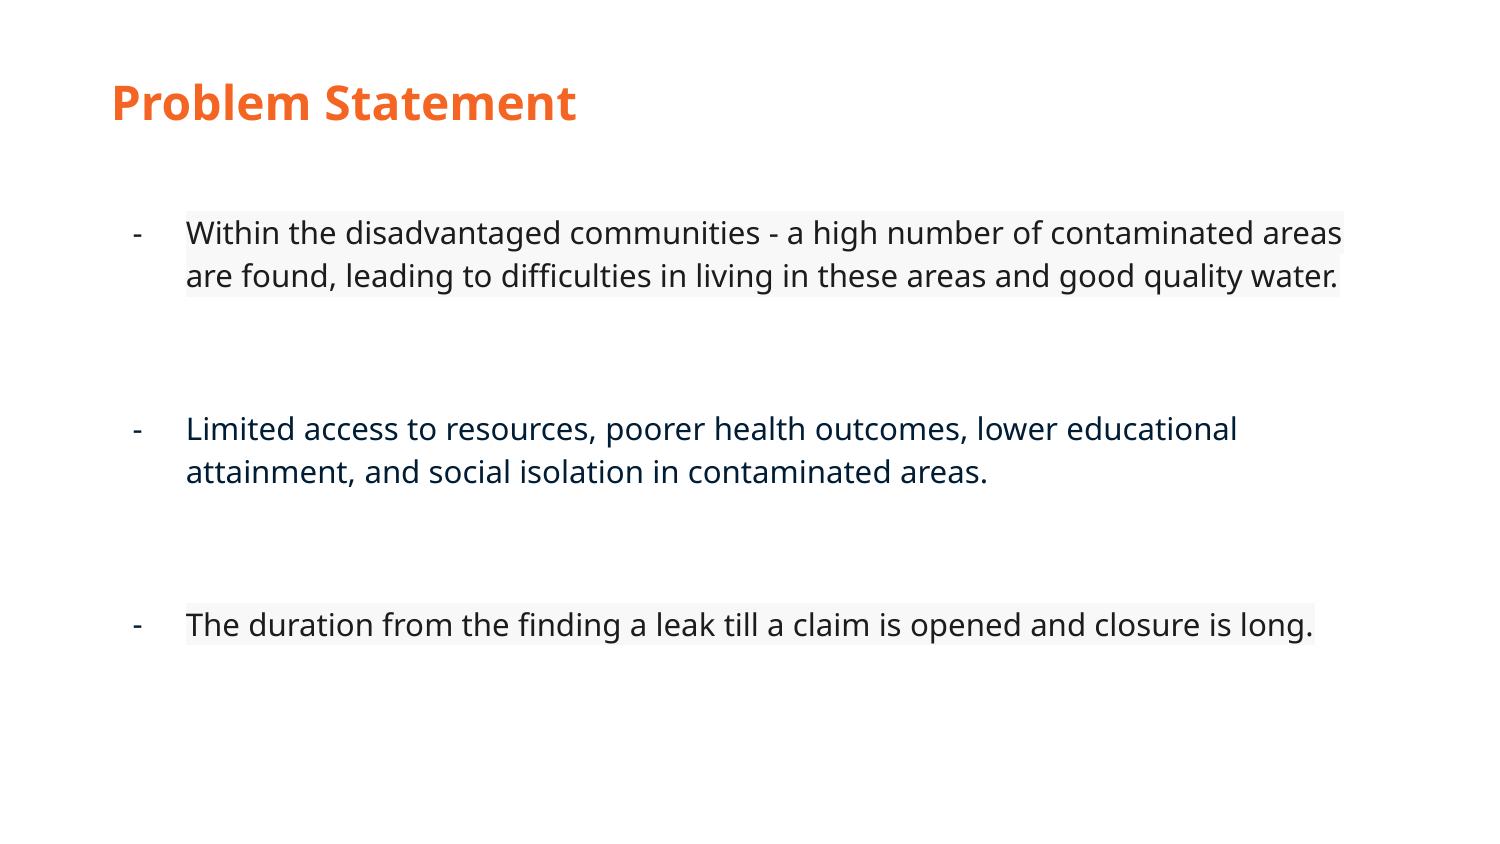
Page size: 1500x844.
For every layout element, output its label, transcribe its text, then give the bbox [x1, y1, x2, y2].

title Within the disadvantaged communities - a high number of contaminated areas are found, leading to difficulties in living in these areas and good quality water. Limited access to resources, poorer health outcomes, lower educational attainment, and social isolation in contaminated areas. The duration from the finding a leak till a claim is opened and closure is long. [95, 192, 1379, 721]
title Problem Statement [95, 57, 841, 171]
